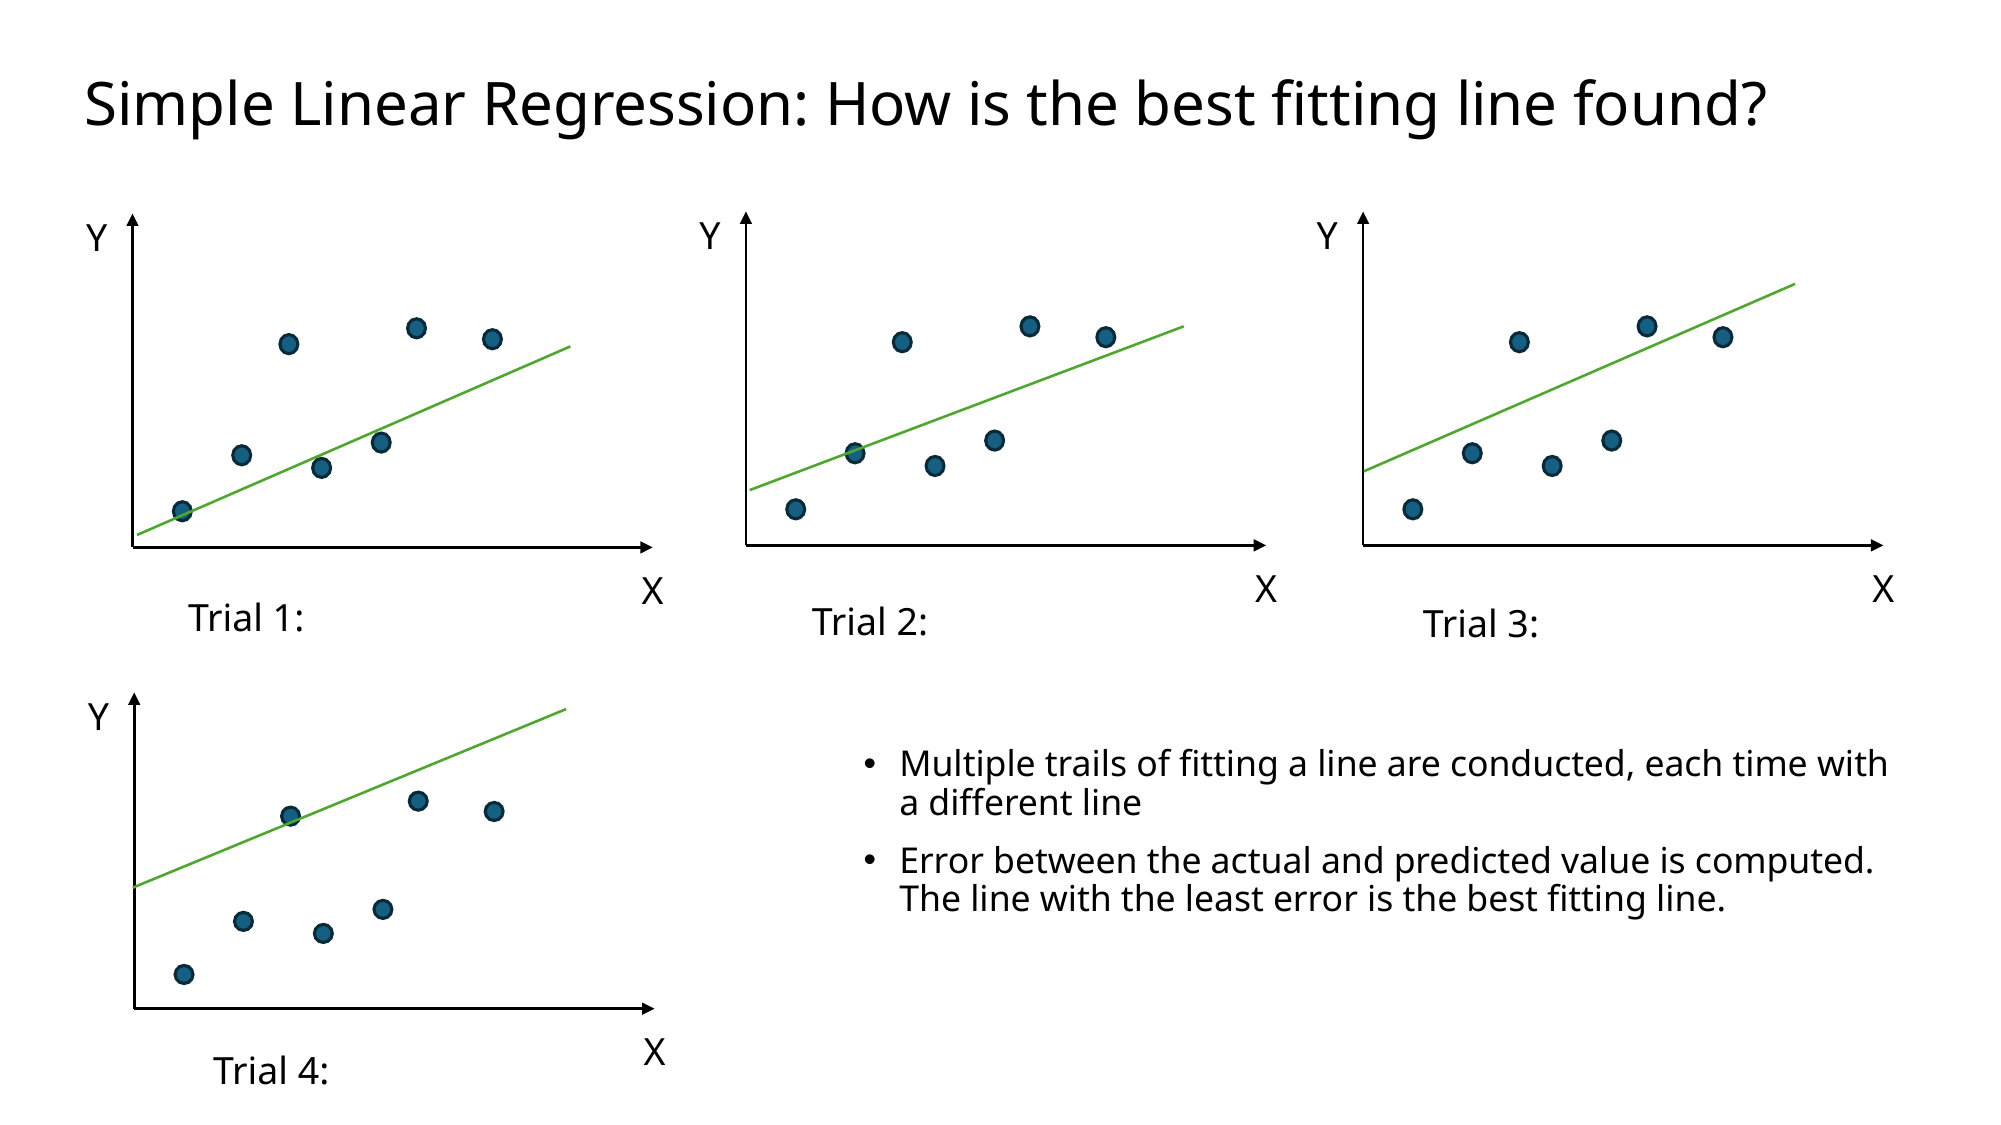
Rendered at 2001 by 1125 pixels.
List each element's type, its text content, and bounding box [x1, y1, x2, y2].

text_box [75, 685, 679, 1068]
list Multiple trails of fitting a line are conducted, each time with a different line Error between the actual and predicted value is computed. The line with the least error is the best fitting line. [848, 738, 1915, 957]
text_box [687, 204, 1290, 607]
title Simple Linear Regression: How is the best fitting line found? [69, 39, 1864, 173]
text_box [73, 206, 677, 609]
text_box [1304, 204, 1907, 607]
